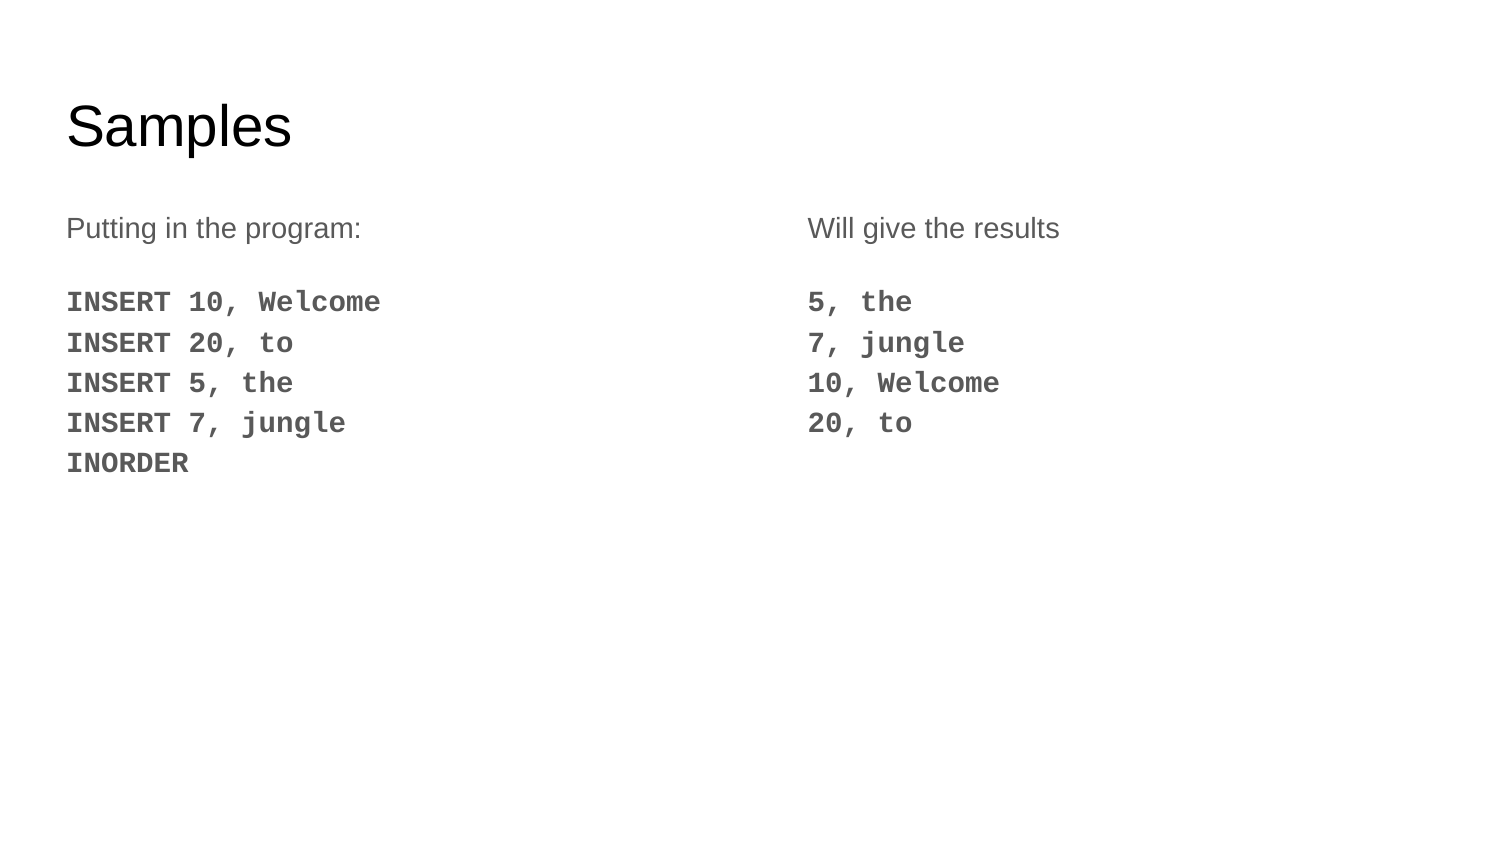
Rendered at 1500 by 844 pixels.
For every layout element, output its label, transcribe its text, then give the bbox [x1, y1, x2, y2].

list Will give the results 5, the 7, jungle 10, Welcome 20, to [792, 189, 1449, 750]
title Samples [51, 72, 1449, 167]
list Putting in the program: INSERT 10, Welcome INSERT 20, to INSERT 5, the INSERT 7, jungle INORDER [51, 189, 708, 750]
